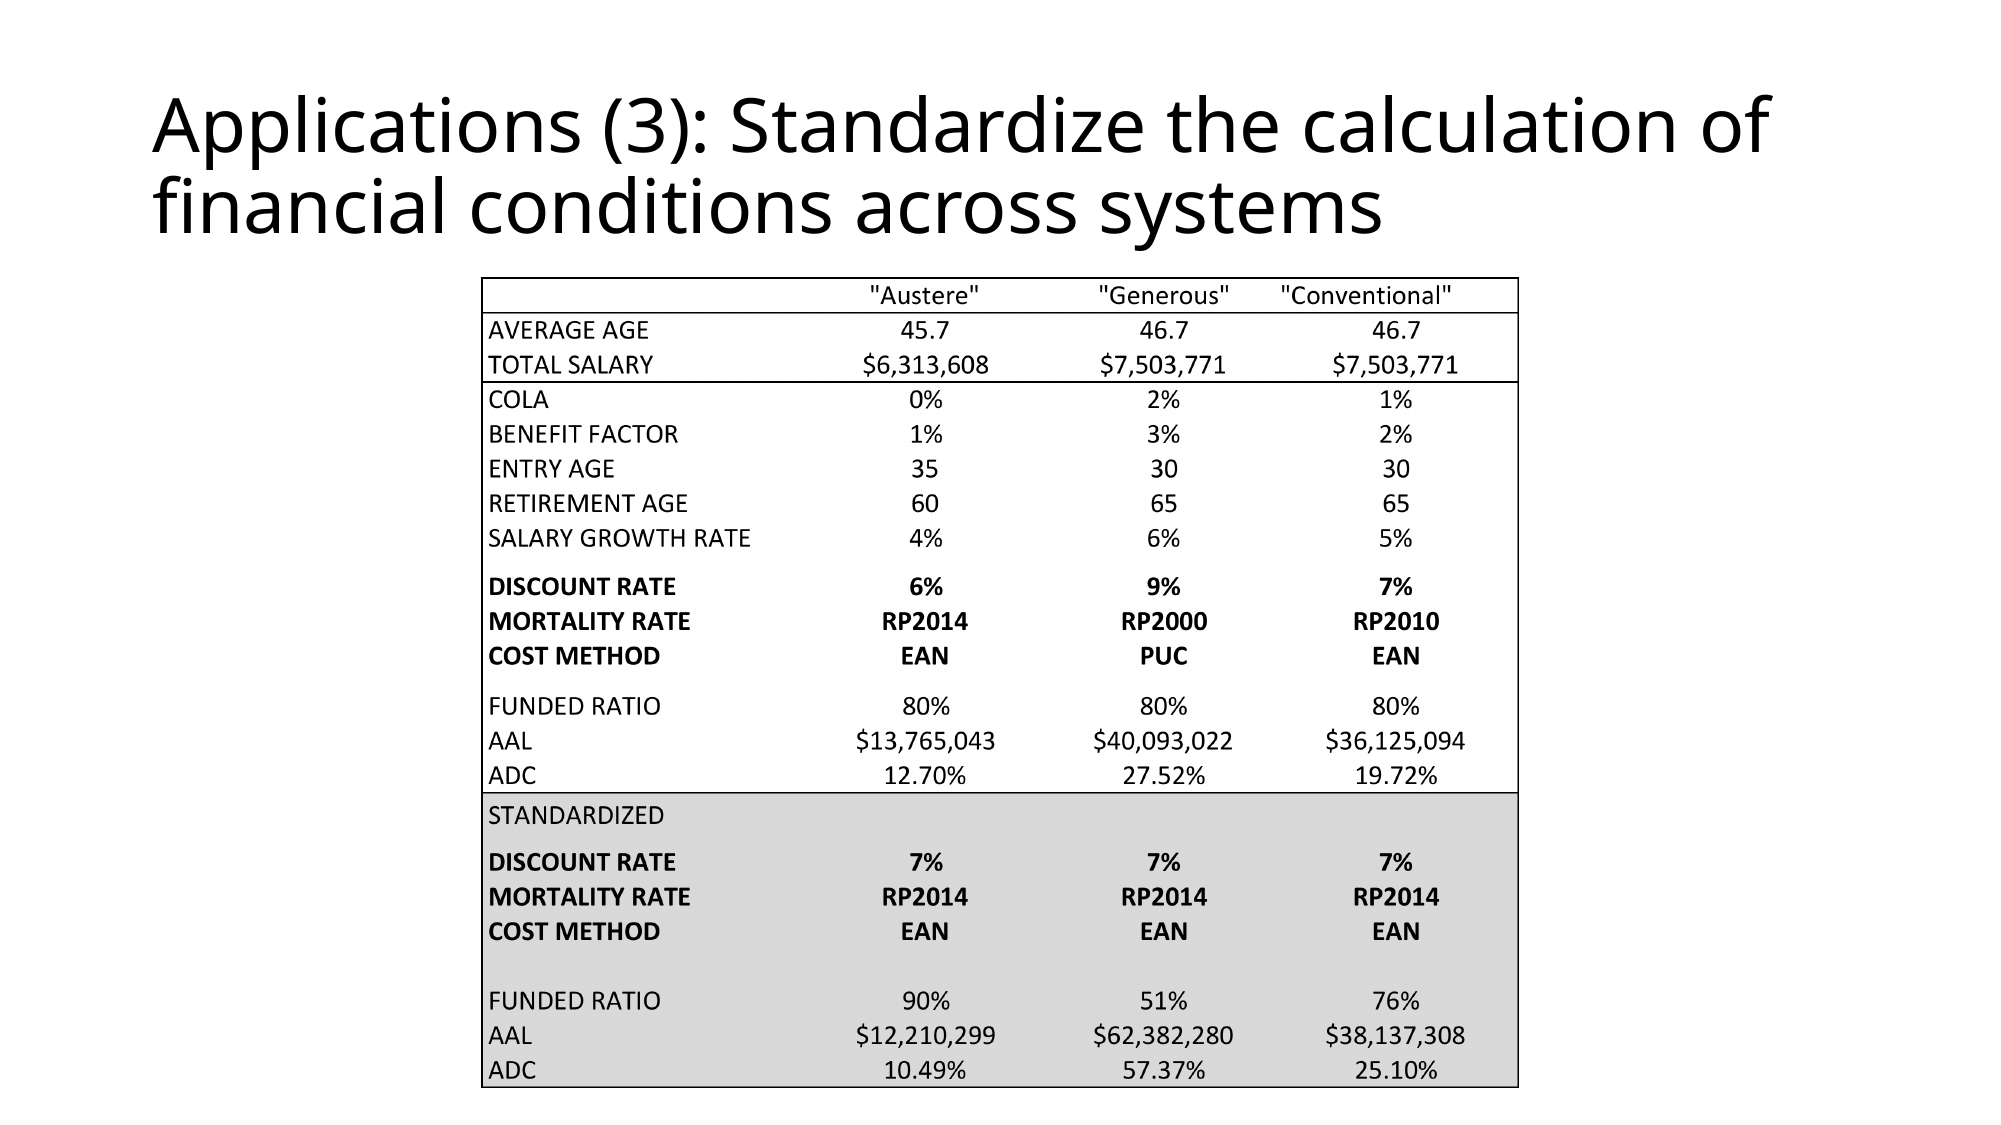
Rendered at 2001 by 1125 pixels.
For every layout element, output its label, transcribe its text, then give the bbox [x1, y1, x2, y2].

picture [481, 277, 1519, 1088]
title Applications (3): Standardize the calculation of financial conditions across systems [137, 59, 1863, 278]
